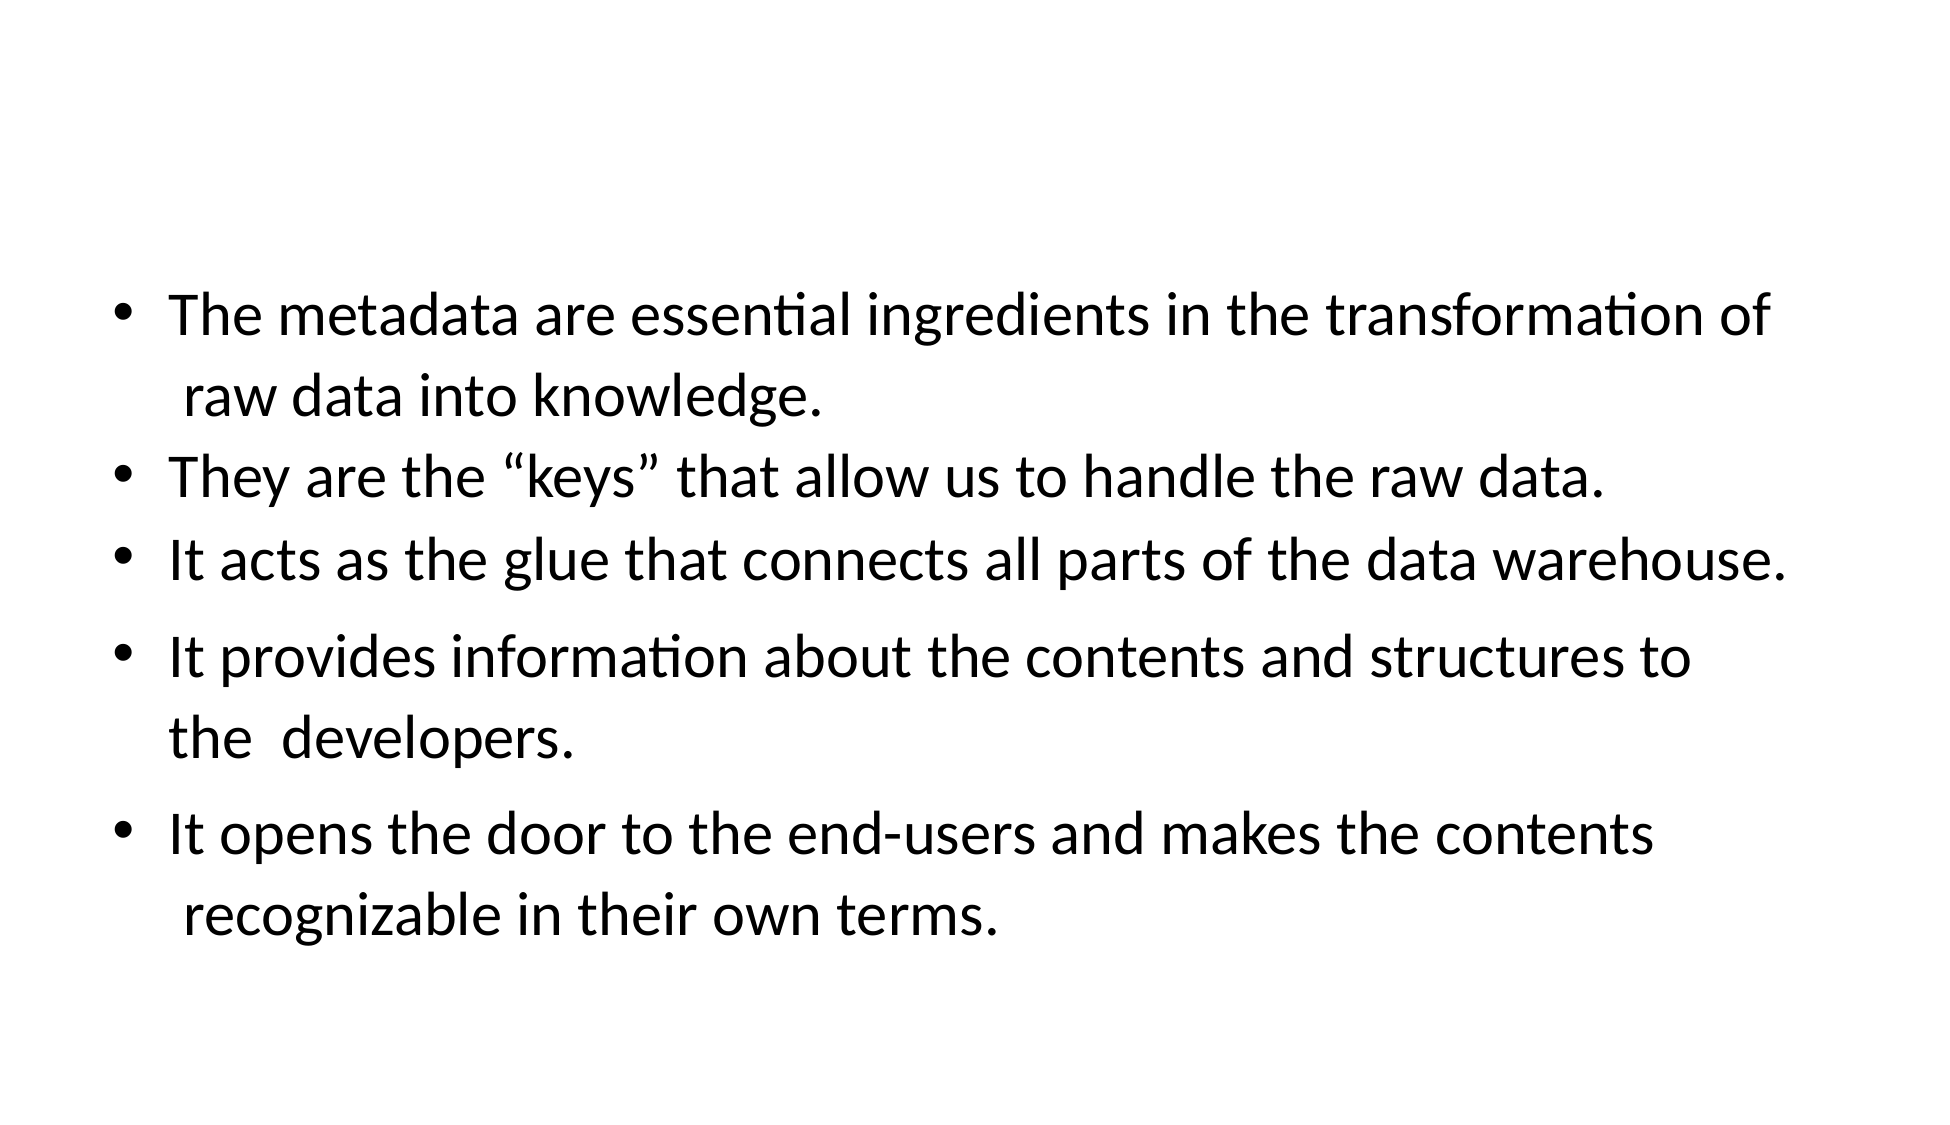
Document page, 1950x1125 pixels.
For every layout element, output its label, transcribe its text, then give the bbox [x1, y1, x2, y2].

text_box The metadata are essential ingredients in the transformation of raw data into knowledge. They are the “keys” that allow us to handle the raw data. It acts as the glue that connects all parts of the data warehouse. It provides information about the contents and structures to the developers. It opens the door to the end-users and makes the contents recognizable in their own terms. [110, 256, 1795, 948]
